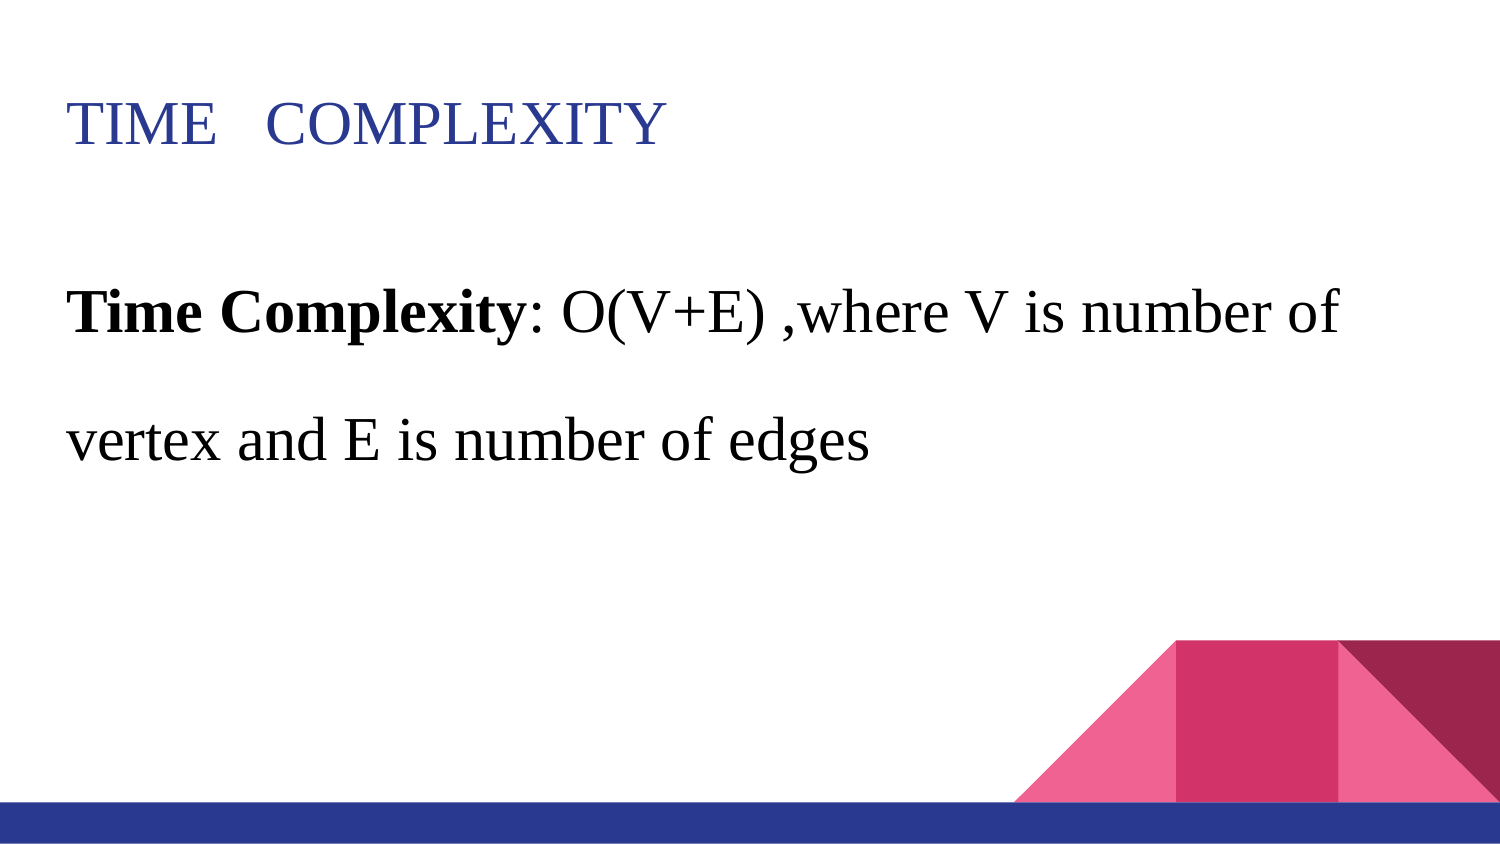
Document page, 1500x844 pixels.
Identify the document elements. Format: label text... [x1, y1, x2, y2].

title TIME COMPLEXITY [51, 67, 1449, 167]
list Time Complexity: O(V+E) ,where V is number of vertex and E is number of edges [51, 201, 1449, 750]
